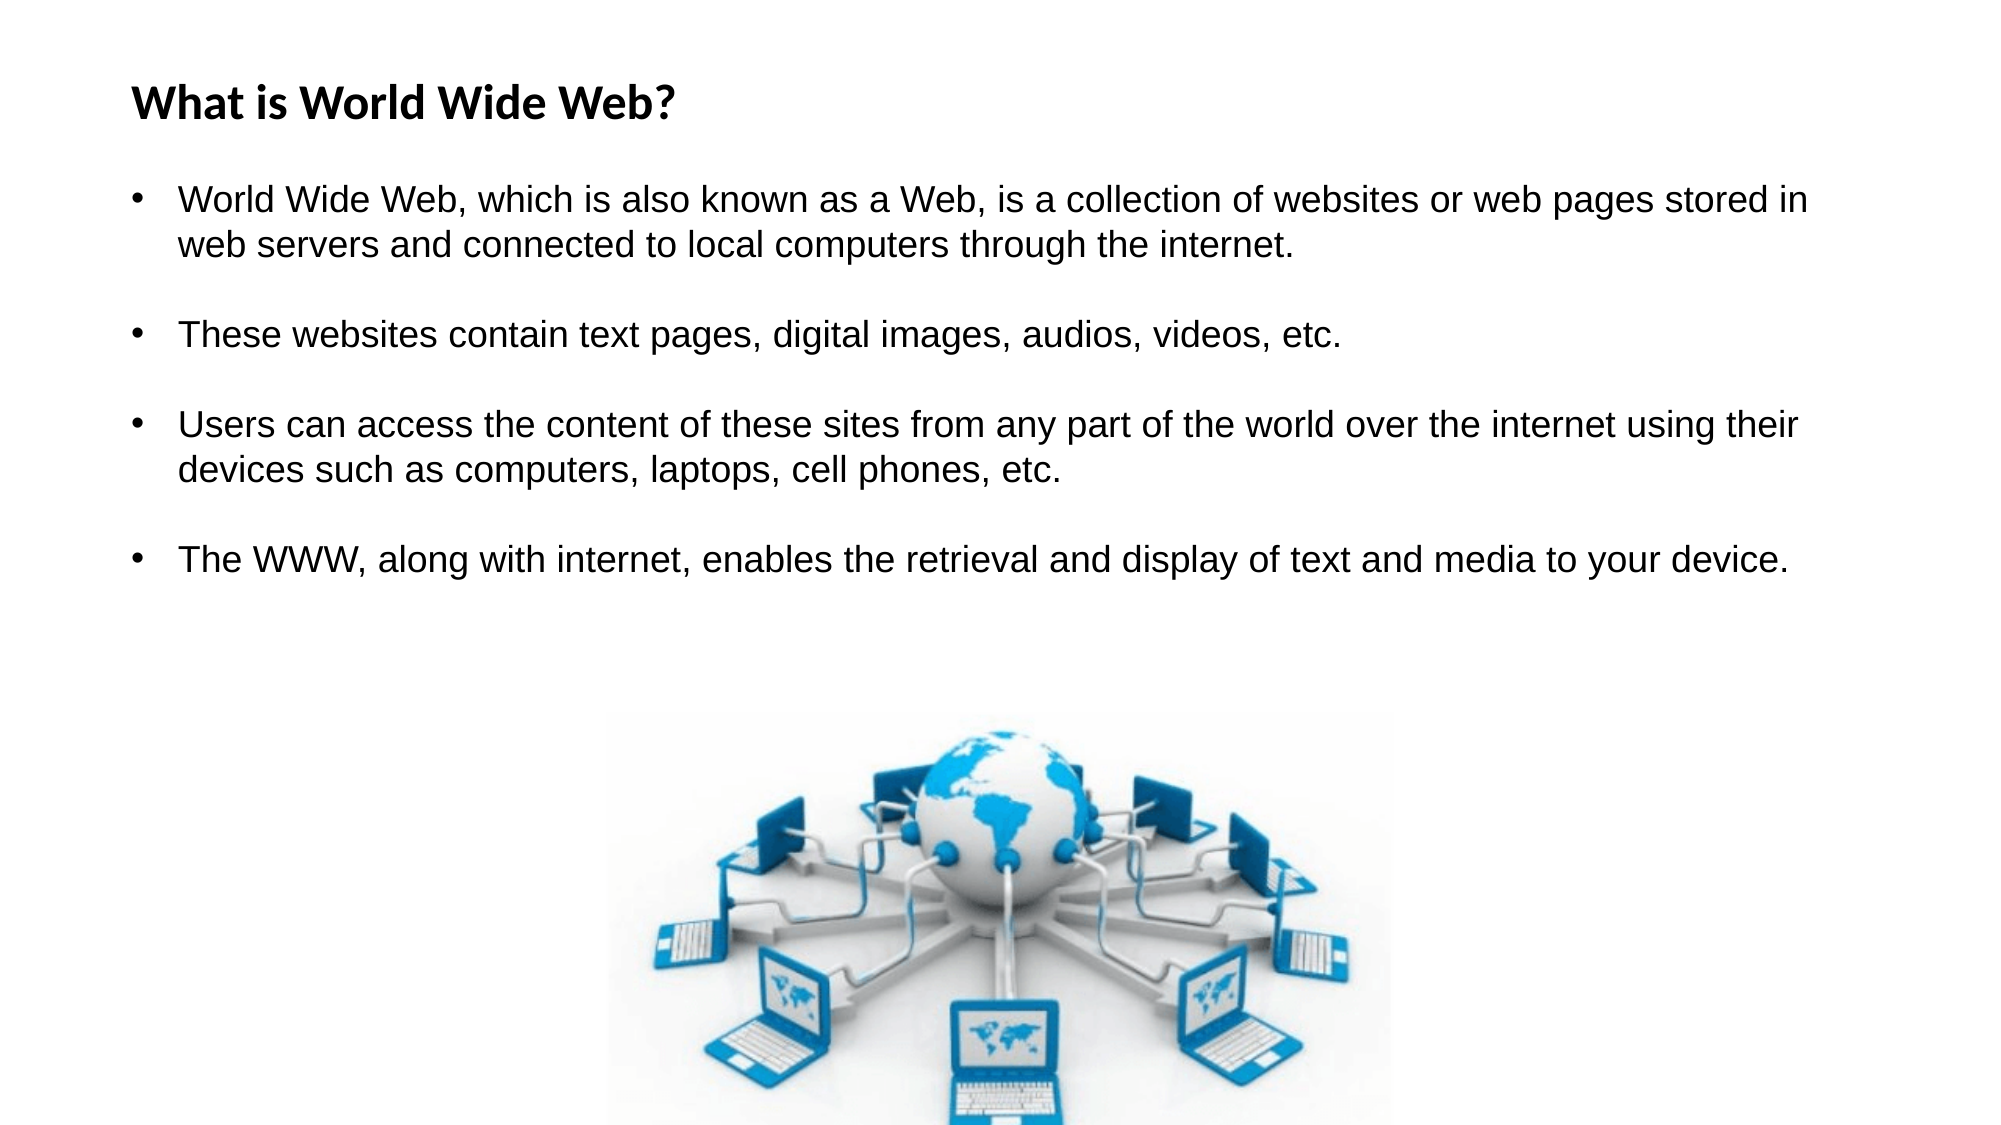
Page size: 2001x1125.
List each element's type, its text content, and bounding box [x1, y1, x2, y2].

picture [606, 712, 1394, 1125]
text_box What is World Wide Web? World Wide Web, which is also known as a Web, is a collection of websites or web pages stored in web servers and connected to local computers through the internet. These websites contain text pages, digital images, audios, videos, etc. Users can access the content of these sites from any part of the world over the internet using their devices such as computers, laptops, cell phones, etc. The WWW, along with internet, enables the retrieval and display of text and media to your device. [116, 62, 1882, 588]
